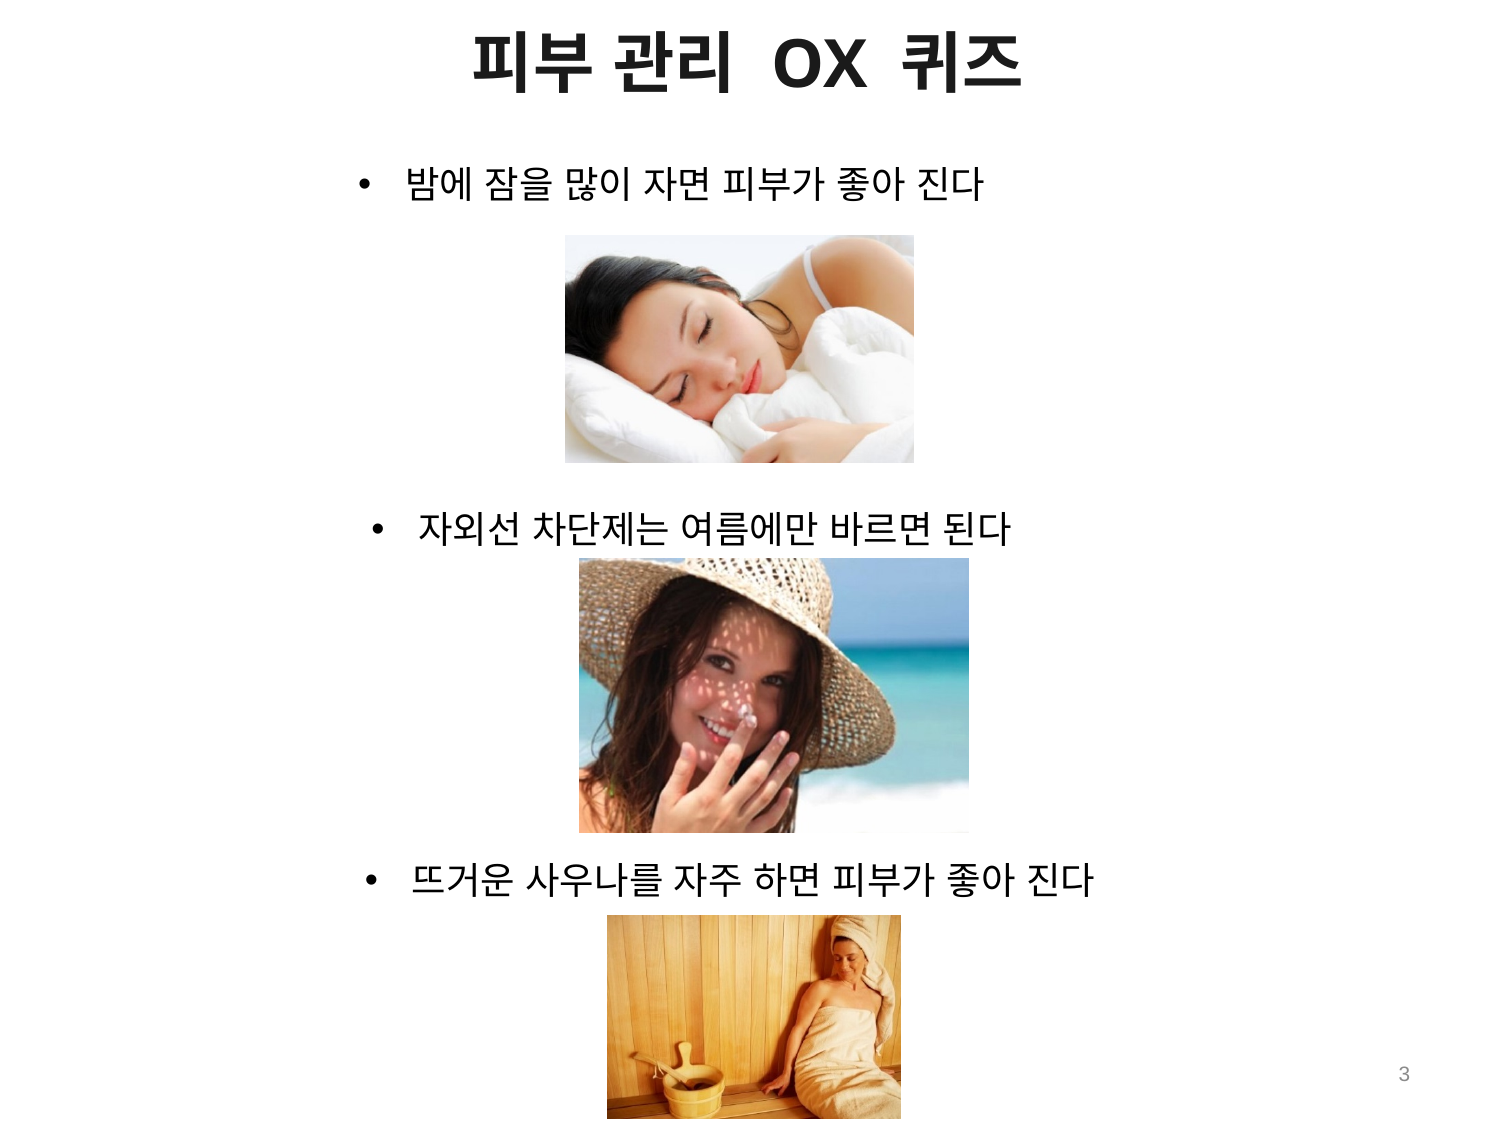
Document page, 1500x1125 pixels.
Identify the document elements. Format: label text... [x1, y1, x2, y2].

picture [607, 915, 902, 1119]
slide_number 3 [1074, 1042, 1425, 1103]
picture [579, 558, 969, 833]
text_box 뜨거운 사우나를 자주 하면 피부가 좋아 진다 [350, 827, 1111, 910]
text_box 밤에 잠을 많이 자면 피부가 좋아 진다 [343, 130, 1001, 214]
title 피부 관리 OX 퀴즈 [122, 4, 1373, 118]
picture [565, 235, 914, 463]
text_box 자외선 차단제는 여름에만 바르면 된다 [356, 475, 1028, 559]
